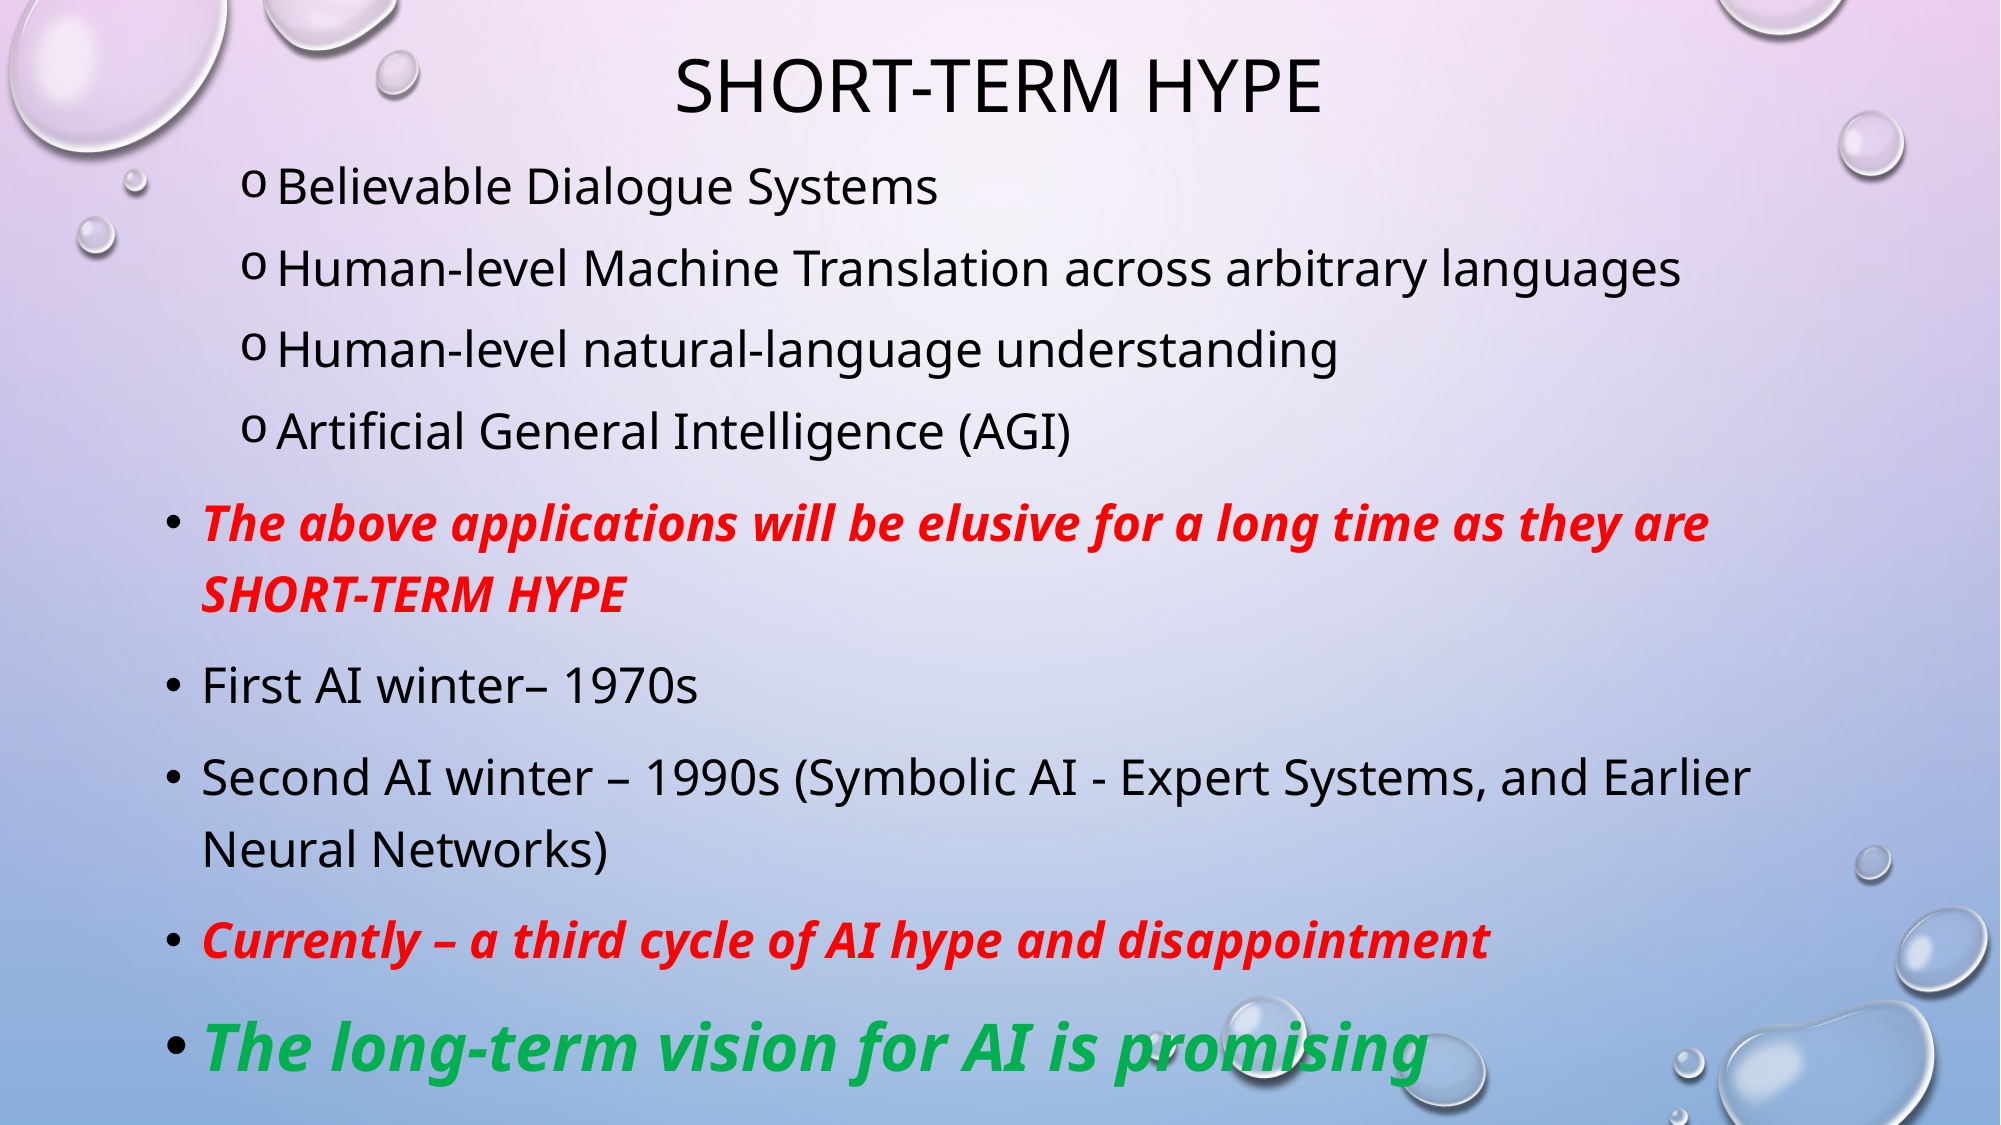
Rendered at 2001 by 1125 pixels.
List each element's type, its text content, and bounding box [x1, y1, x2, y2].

picture [0, 0, 2000, 1125]
title Short-term hype [149, 41, 1850, 135]
list Believable Dialogue Systems Human-level Machine Translation across arbitrary languages Human-level natural-language understanding Artificial General Intelligence (AGI) The above applications will be elusive for a long time as they are SHORT-TERM HYPE First AI winter– 1970s Second AI winter – 1990s (Symbolic AI - Expert Systems, and Earlier Neural Networks) Currently – a third cycle of AI hype and disappointment The long-term vision for AI is promising [149, 135, 1850, 1095]
